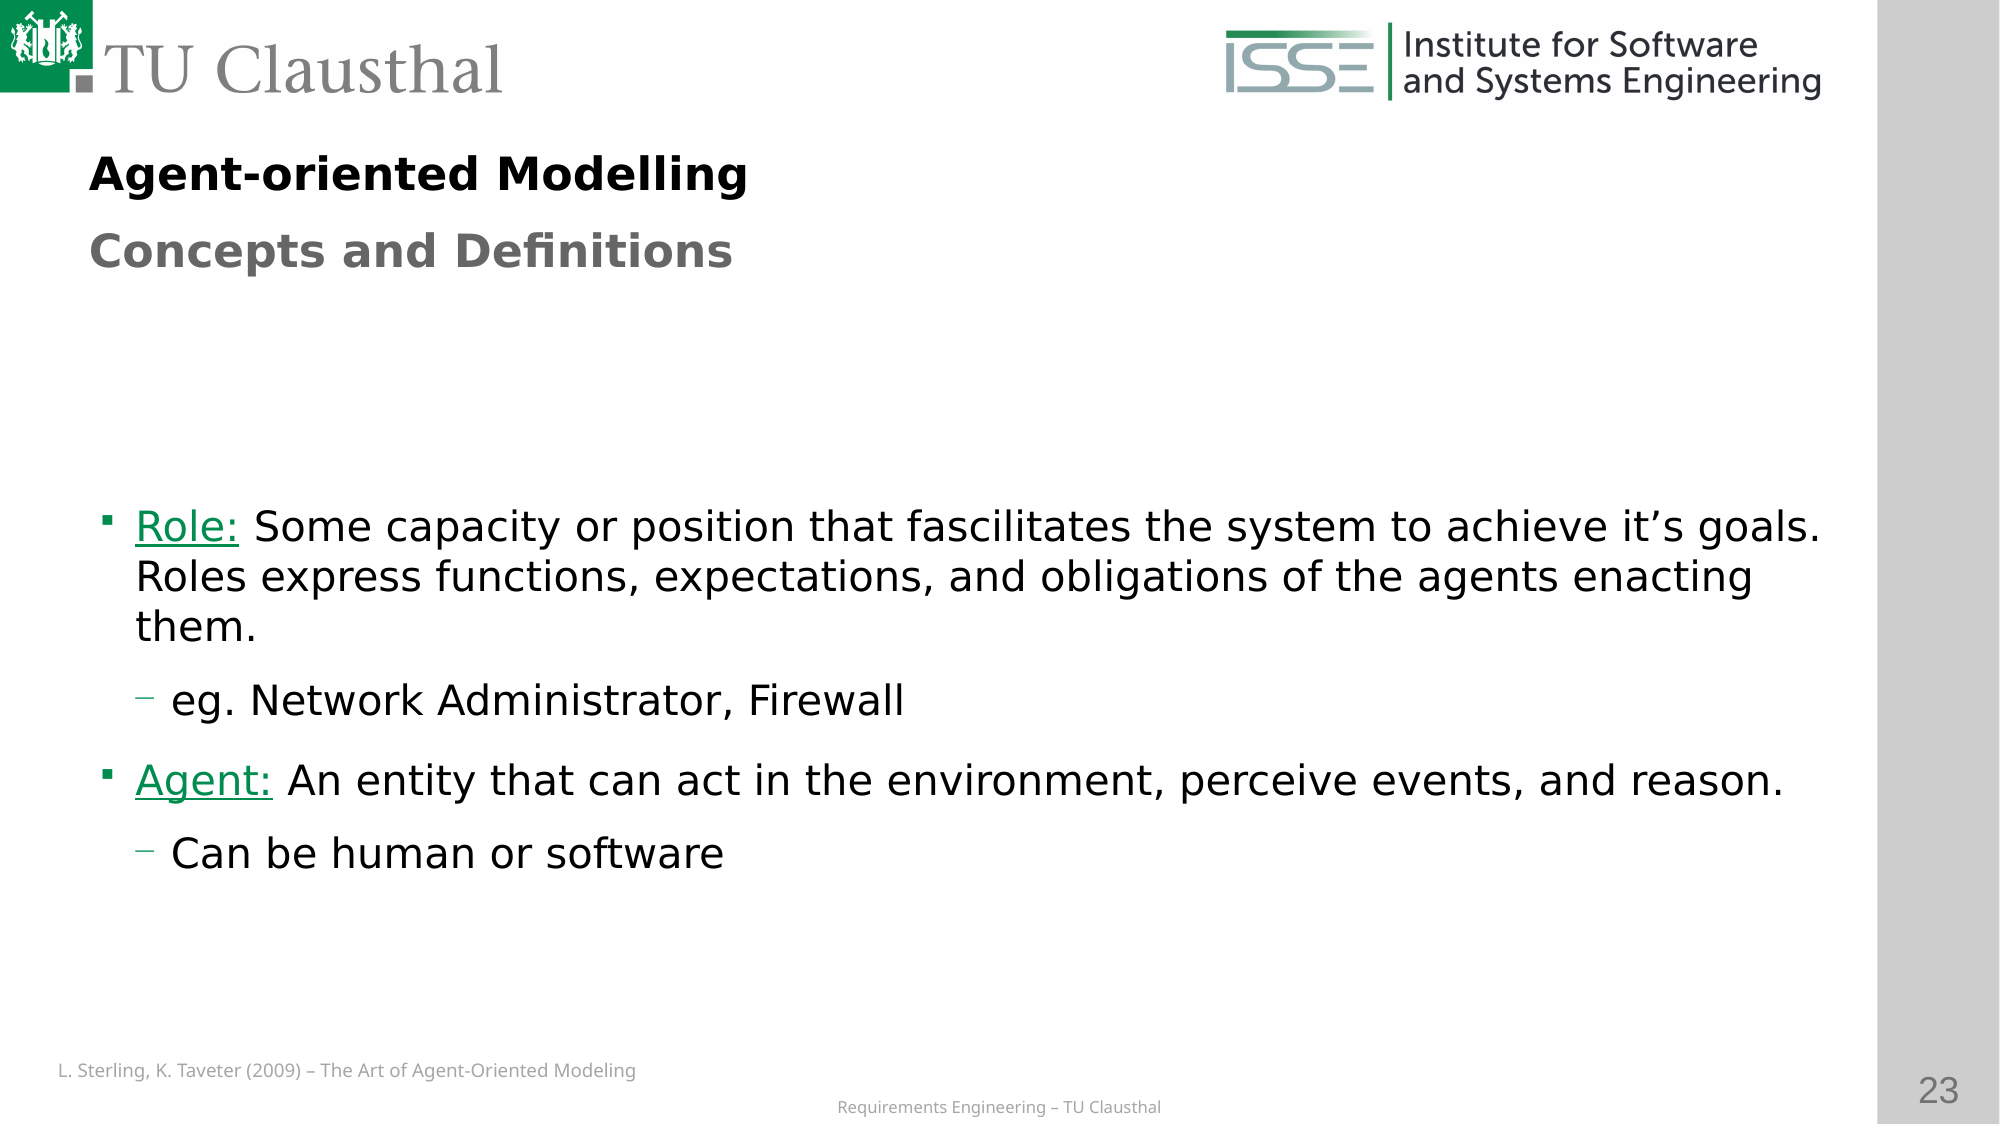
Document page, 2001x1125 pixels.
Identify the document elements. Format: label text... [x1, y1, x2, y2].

text_box Concepts and Definitions [89, 207, 1788, 290]
text_box [74, 280, 1424, 995]
list Role: Some capacity or position that fascilitates the system to achieve it’s goals. Roles express functions, expectations, and obligations of the agents enacting them. eg. Network Administrator, Firewall Agent: An entity that can act in the environment, perceive events, and reason. Can be human or software [99, 290, 1837, 1087]
picture [1218, 22, 1826, 107]
picture [0, 0, 502, 93]
text_box Agent-oriented Modelling [89, 118, 1788, 200]
text_box L. Sterling, K. Taveter (2009) – The Art of Agent-Oriented Modeling [43, 1051, 1835, 1089]
